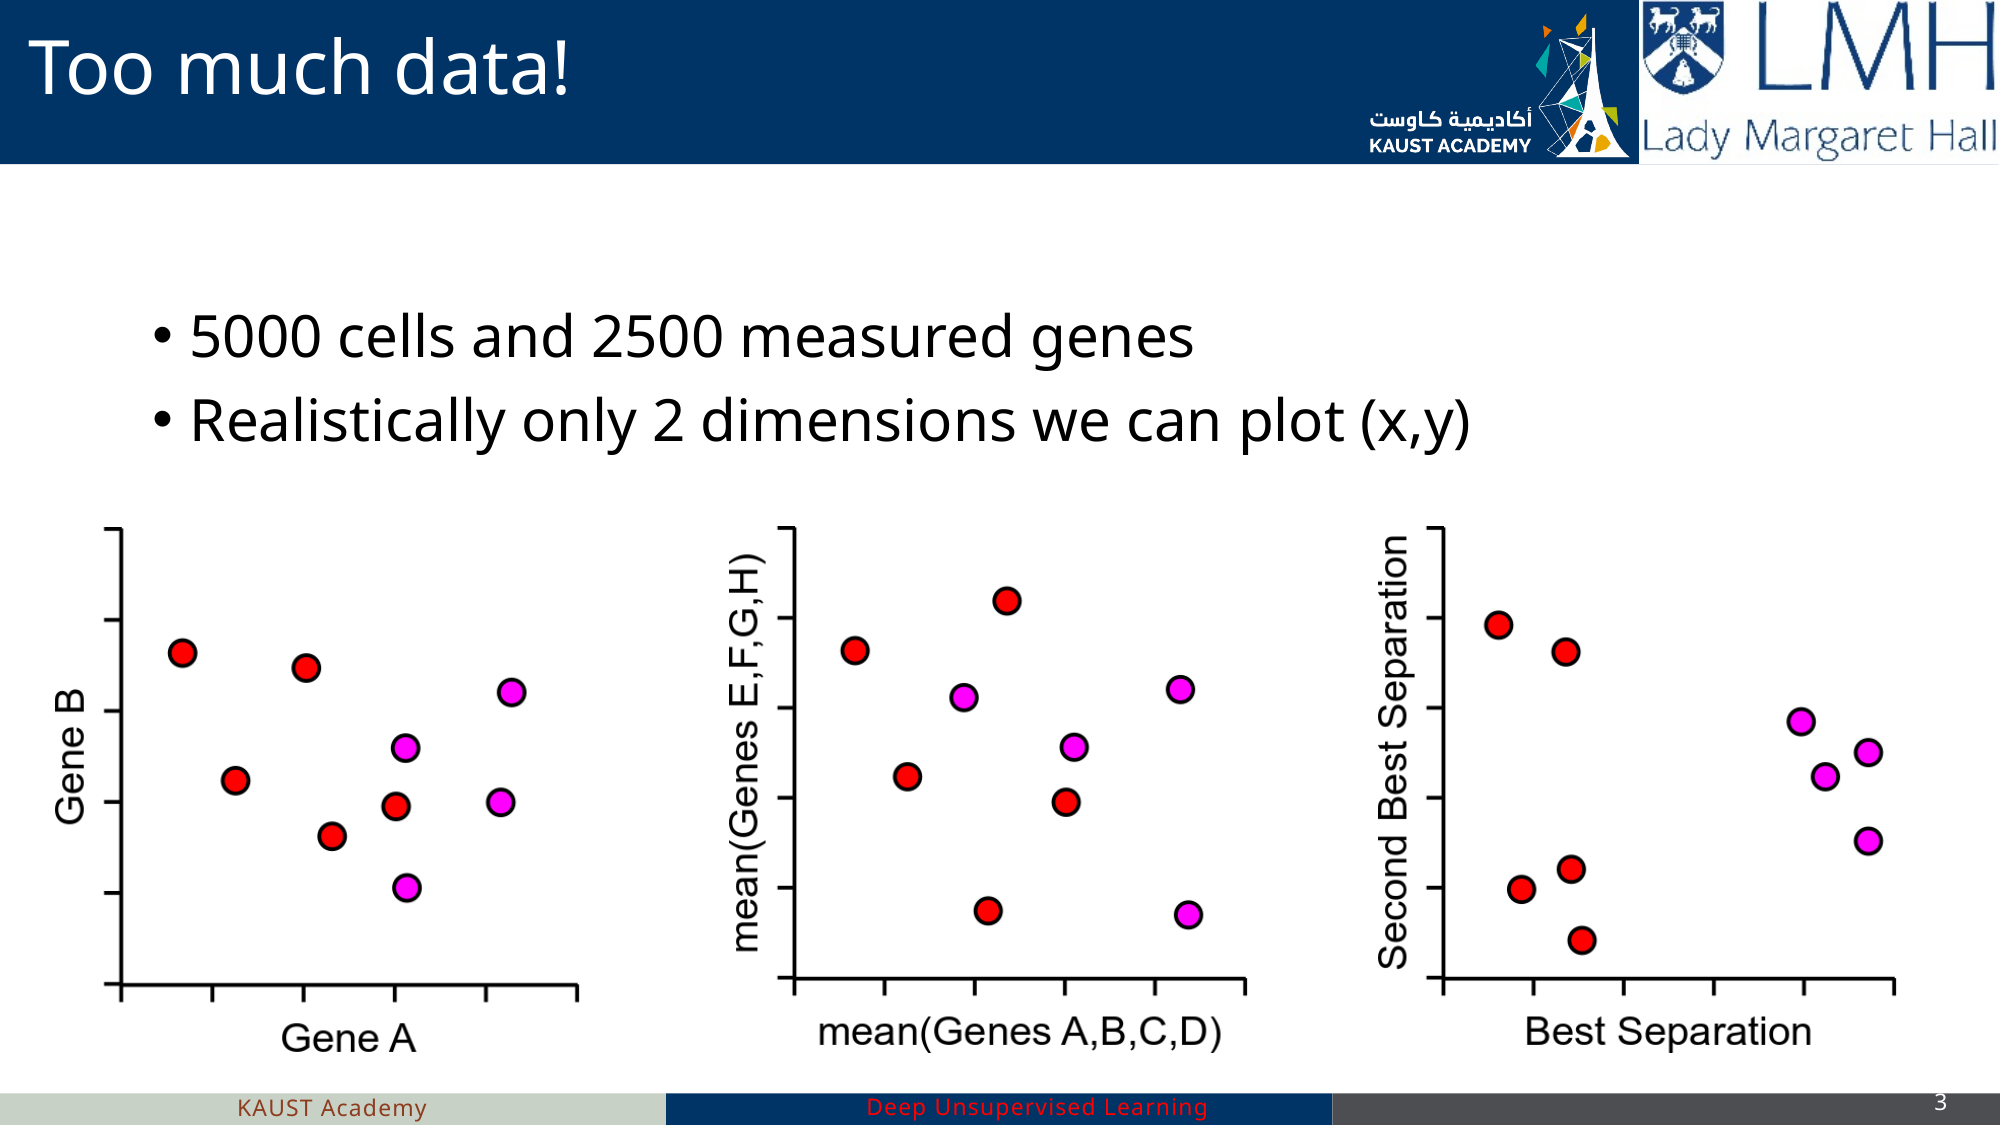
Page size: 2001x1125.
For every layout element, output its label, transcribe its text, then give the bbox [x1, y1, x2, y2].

list 5000 cells and 2500 measured genes Realistically only 2 dimensions we can plot (x,y) [137, 299, 1863, 1014]
title Too much data! [14, 22, 1725, 132]
picture [54, 526, 581, 1054]
picture [1360, 0, 2000, 165]
picture [727, 525, 1248, 1054]
picture [1377, 525, 1898, 1054]
